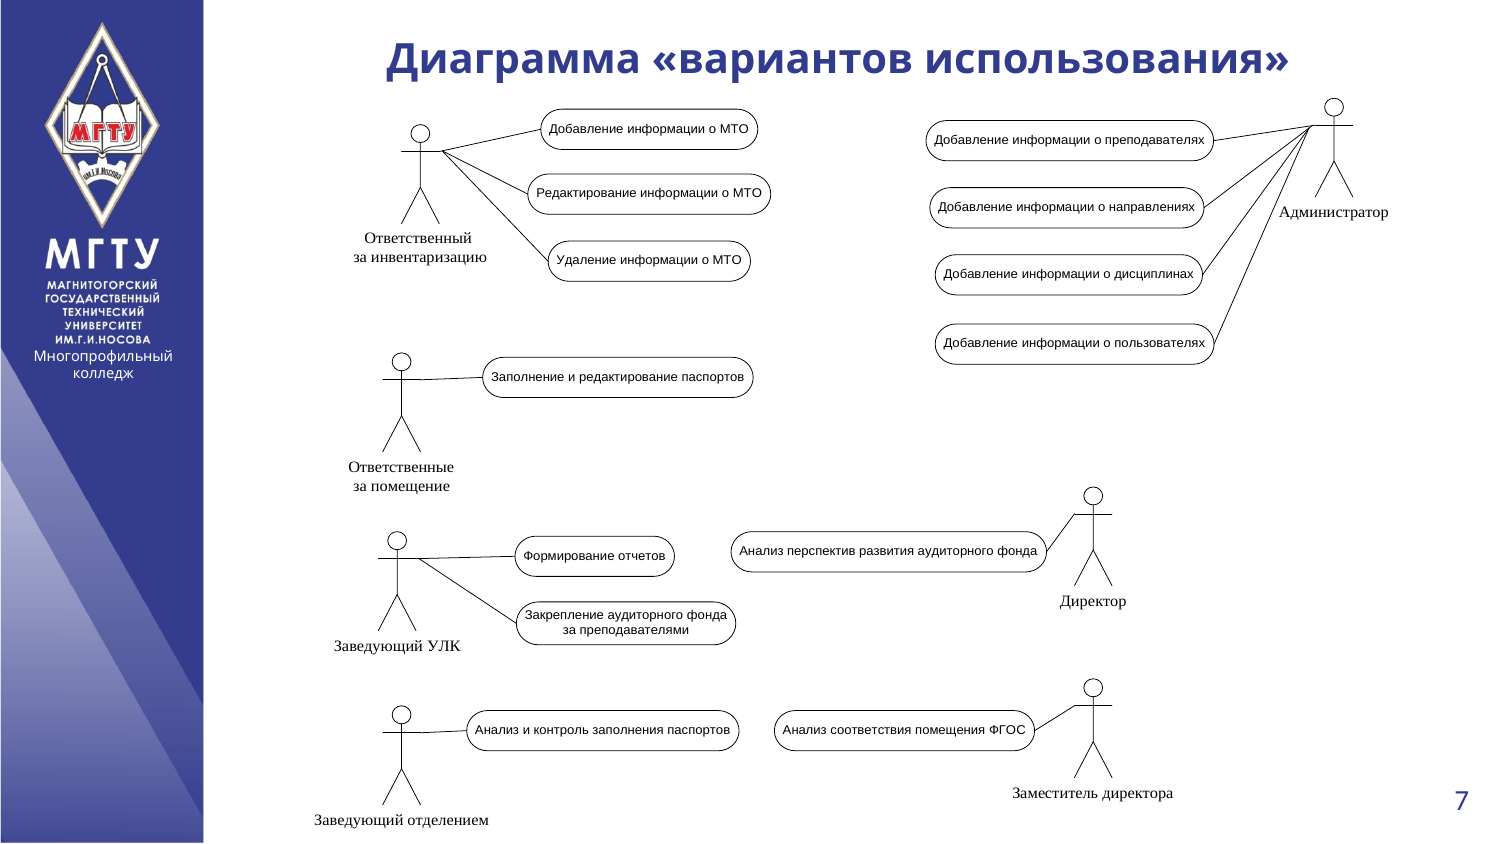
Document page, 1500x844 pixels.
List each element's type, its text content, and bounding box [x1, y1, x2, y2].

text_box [303, 89, 1400, 839]
picture [0, 0, 205, 844]
slide_number 7 [1405, 776, 1484, 822]
text_box Диаграмма «вариантов использования» [230, 24, 1447, 89]
